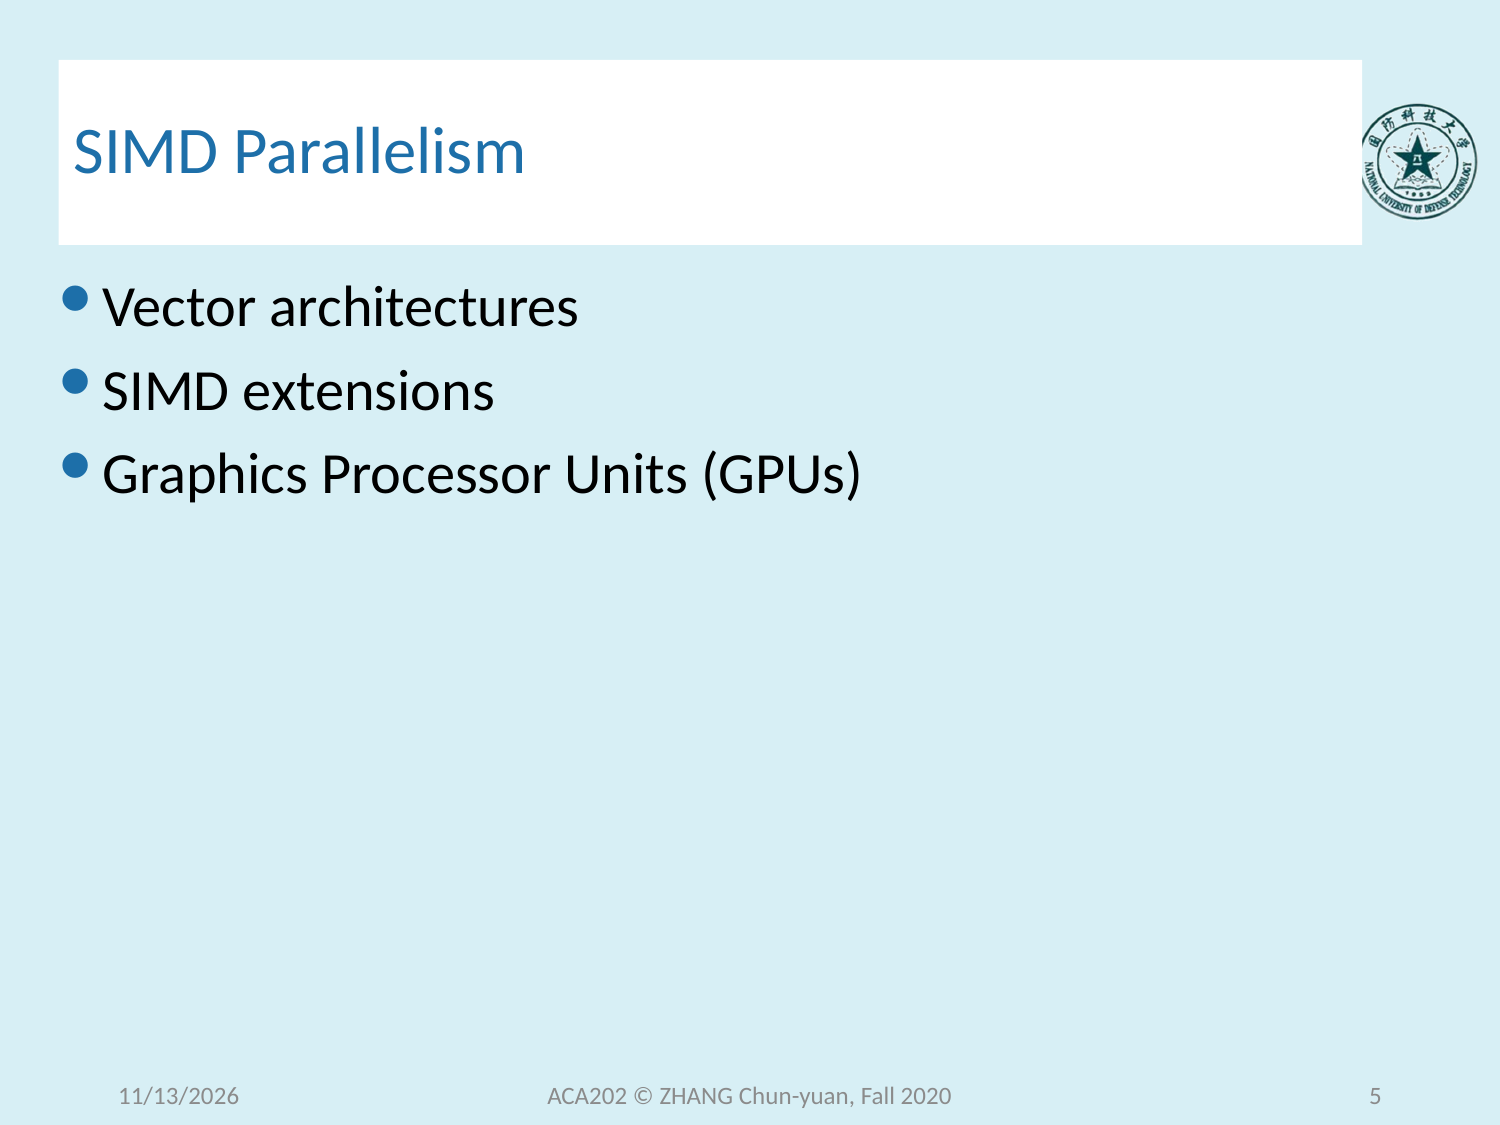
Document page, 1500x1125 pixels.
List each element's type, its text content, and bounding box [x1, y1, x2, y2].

list Vector architectures SIMD extensions Graphics Processor Units (GPUs) [43, 268, 1457, 1045]
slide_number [103, 1064, 441, 1125]
title SIMD Parallelism [58, 59, 1363, 245]
picture [1363, 102, 1480, 224]
footer ACA202 © ZHANG Chun-yuan, Fall 2020 [496, 1064, 1004, 1125]
slide_number 5 [1059, 1064, 1397, 1125]
